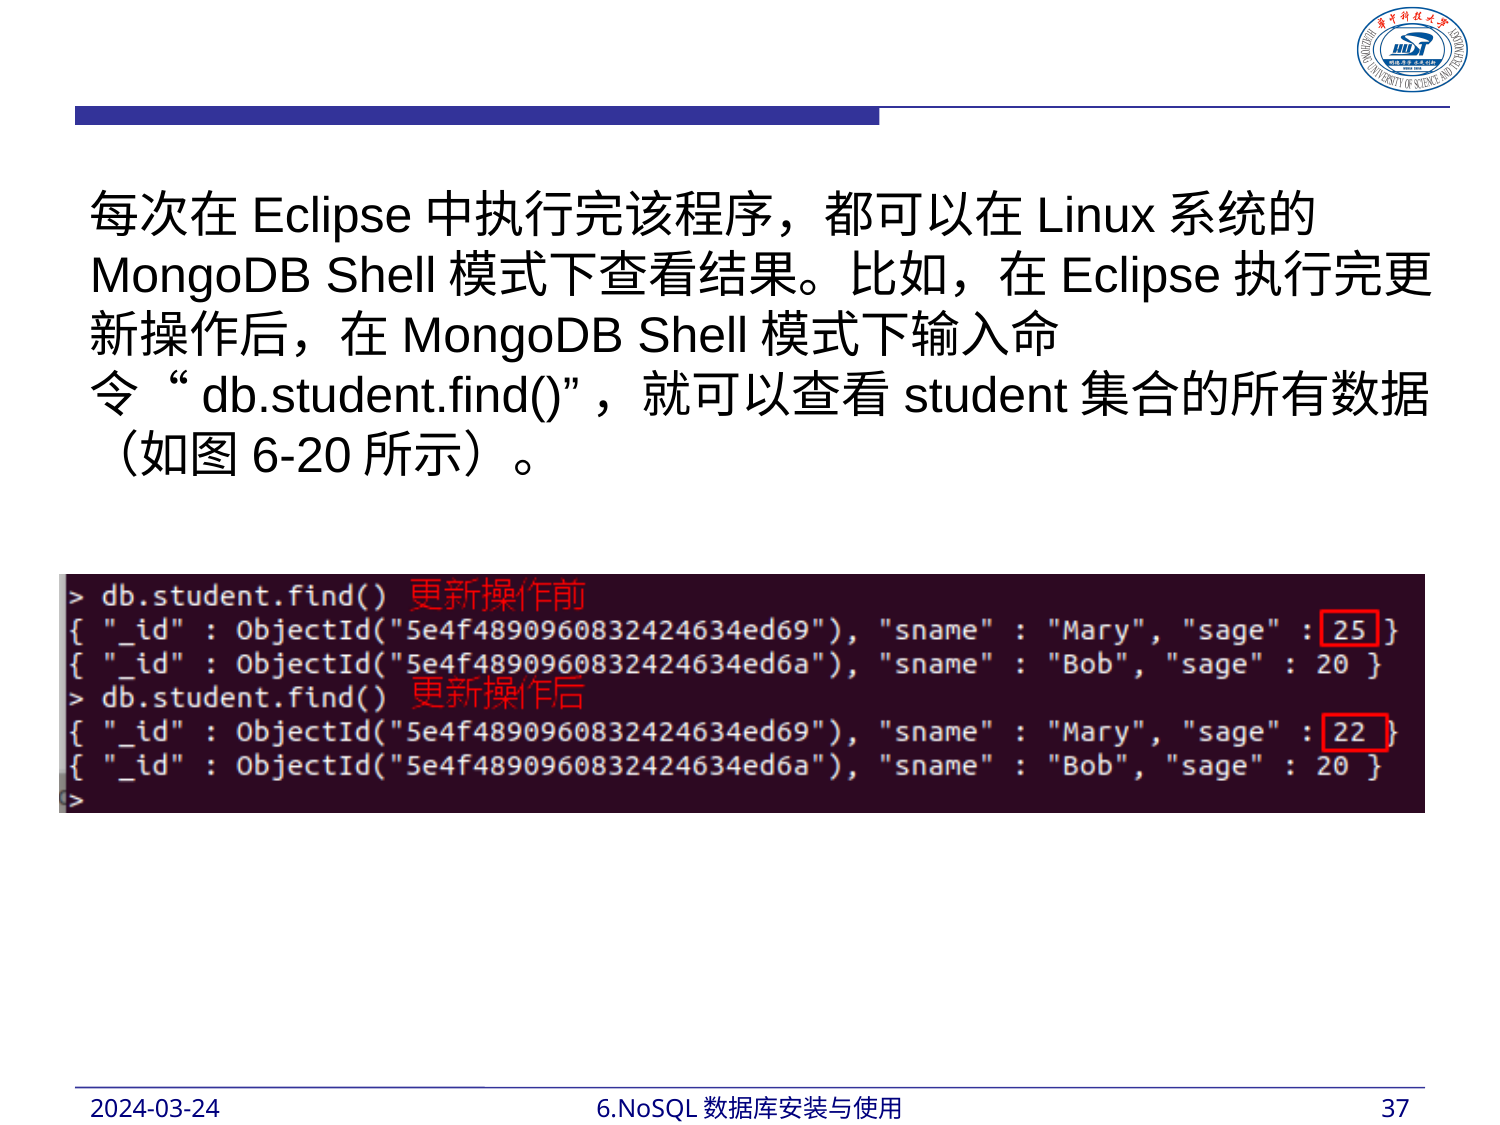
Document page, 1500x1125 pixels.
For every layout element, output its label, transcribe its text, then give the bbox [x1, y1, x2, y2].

text_box 每次在Eclipse中执行完该程序，都可以在Linux系统的MongoDB Shell模式下查看结果。比如，在Eclipse执行完更新操作后，在MongoDB Shell模式下输入命令“db.student.find()”，就可以查看student集合的所有数据（如图6-20所示）。 [75, 174, 1450, 490]
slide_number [75, 1084, 400, 1125]
footer 6.NoSQL数据库安装与使用 [512, 1084, 988, 1125]
slide_number 37 [1100, 1084, 1425, 1125]
picture [1350, 0, 1475, 99]
picture [59, 574, 1425, 813]
